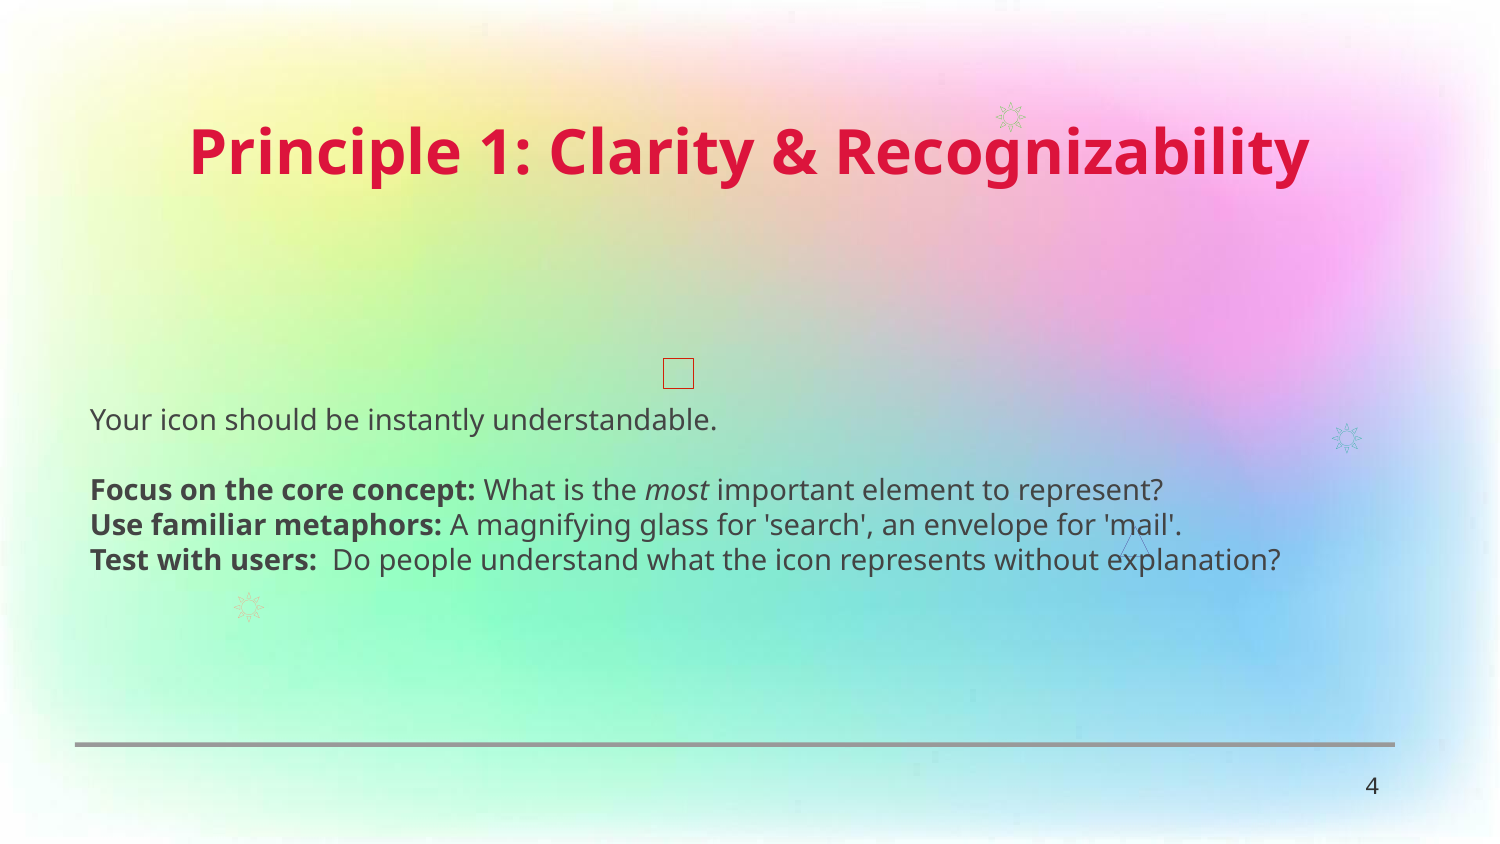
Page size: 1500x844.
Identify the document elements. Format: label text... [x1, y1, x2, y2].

picture [0, 0, 1500, 844]
text_box Principle 1: Clarity & Recognizability [74, 74, 1425, 225]
text_box [74, 742, 1395, 747]
text_box Your icon should be instantly understandable. Focus on the core concept: What is the most important element to represent? Use familiar metaphors: A magnifying glass for 'search', an envelope for 'mail'. Test with users: Do people understand what the icon represents without explanation? [74, 270, 1425, 777]
